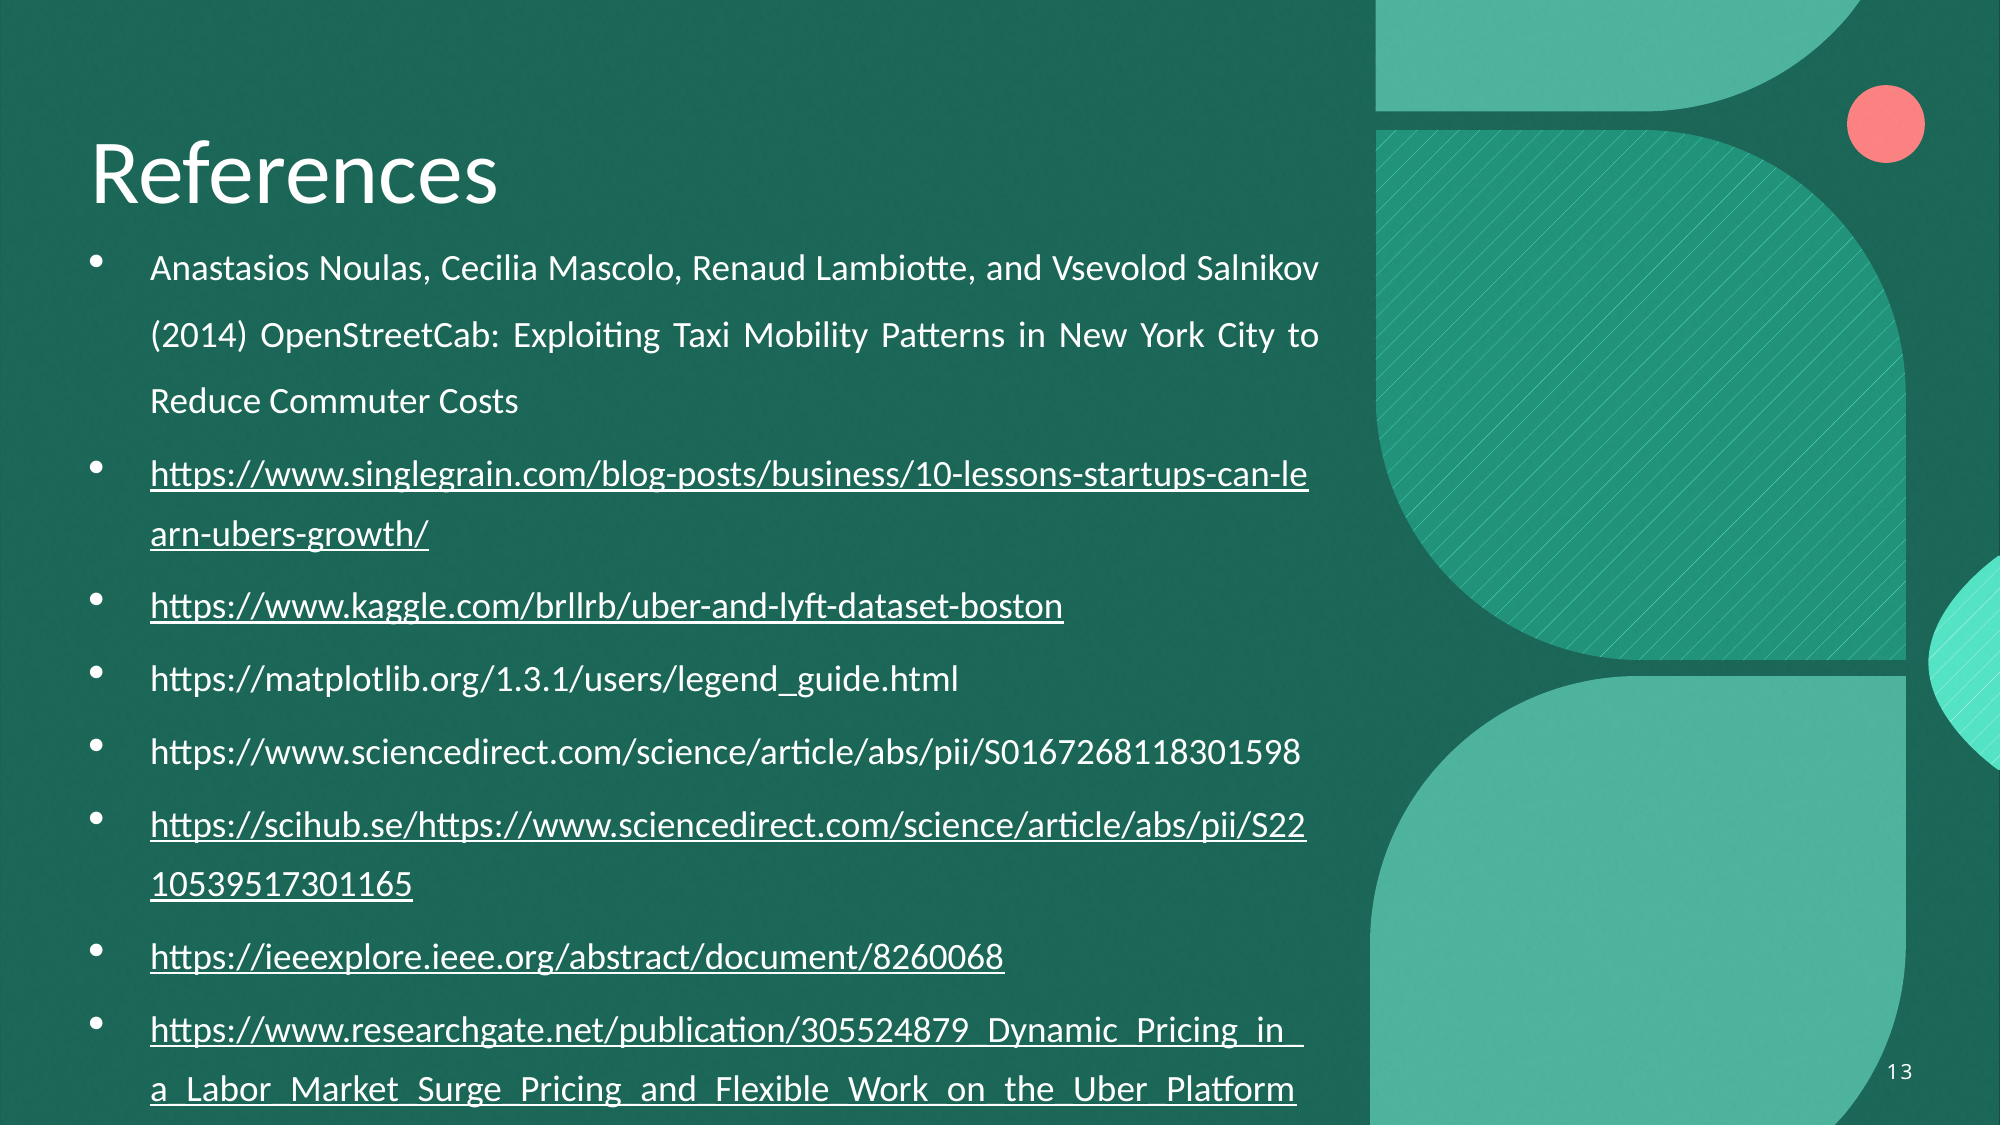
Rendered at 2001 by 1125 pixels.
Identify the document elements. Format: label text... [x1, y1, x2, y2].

slide_number 13 [1796, 1042, 1928, 1103]
list Anastasios Noulas, Cecilia Mascolo, Renaud Lambiotte, and Vsevolod Salnikov (2014) OpenStreetCab: Exploiting Taxi Mobility Patterns in New York City to Reduce Commuter Costs https://www.singlegrain.com/blog-posts/business/10-lessons-startups-can-learn-ubers-growth/ https://www.kaggle.com/brllrb/uber-and-lyft-dataset-boston https://matplotlib.org/1.3.1/users/legend_guide.html https://www.sciencedirect.com/science/article/abs/pii/S0167268118301598 https://scihub.se/https://www.sciencedirect.com/science/article/abs/pii/S2210539517301165 https://ieeexplore.ieee.org/abstract/document/8260068 https://www.researchgate.net/publication/305524879_Dynamic_Pricing_in_a_Labor_Market_Surge_Pricing_and_Flexible_Work_on_the_Uber_Platform [75, 213, 1336, 1014]
title References [75, 109, 1336, 213]
